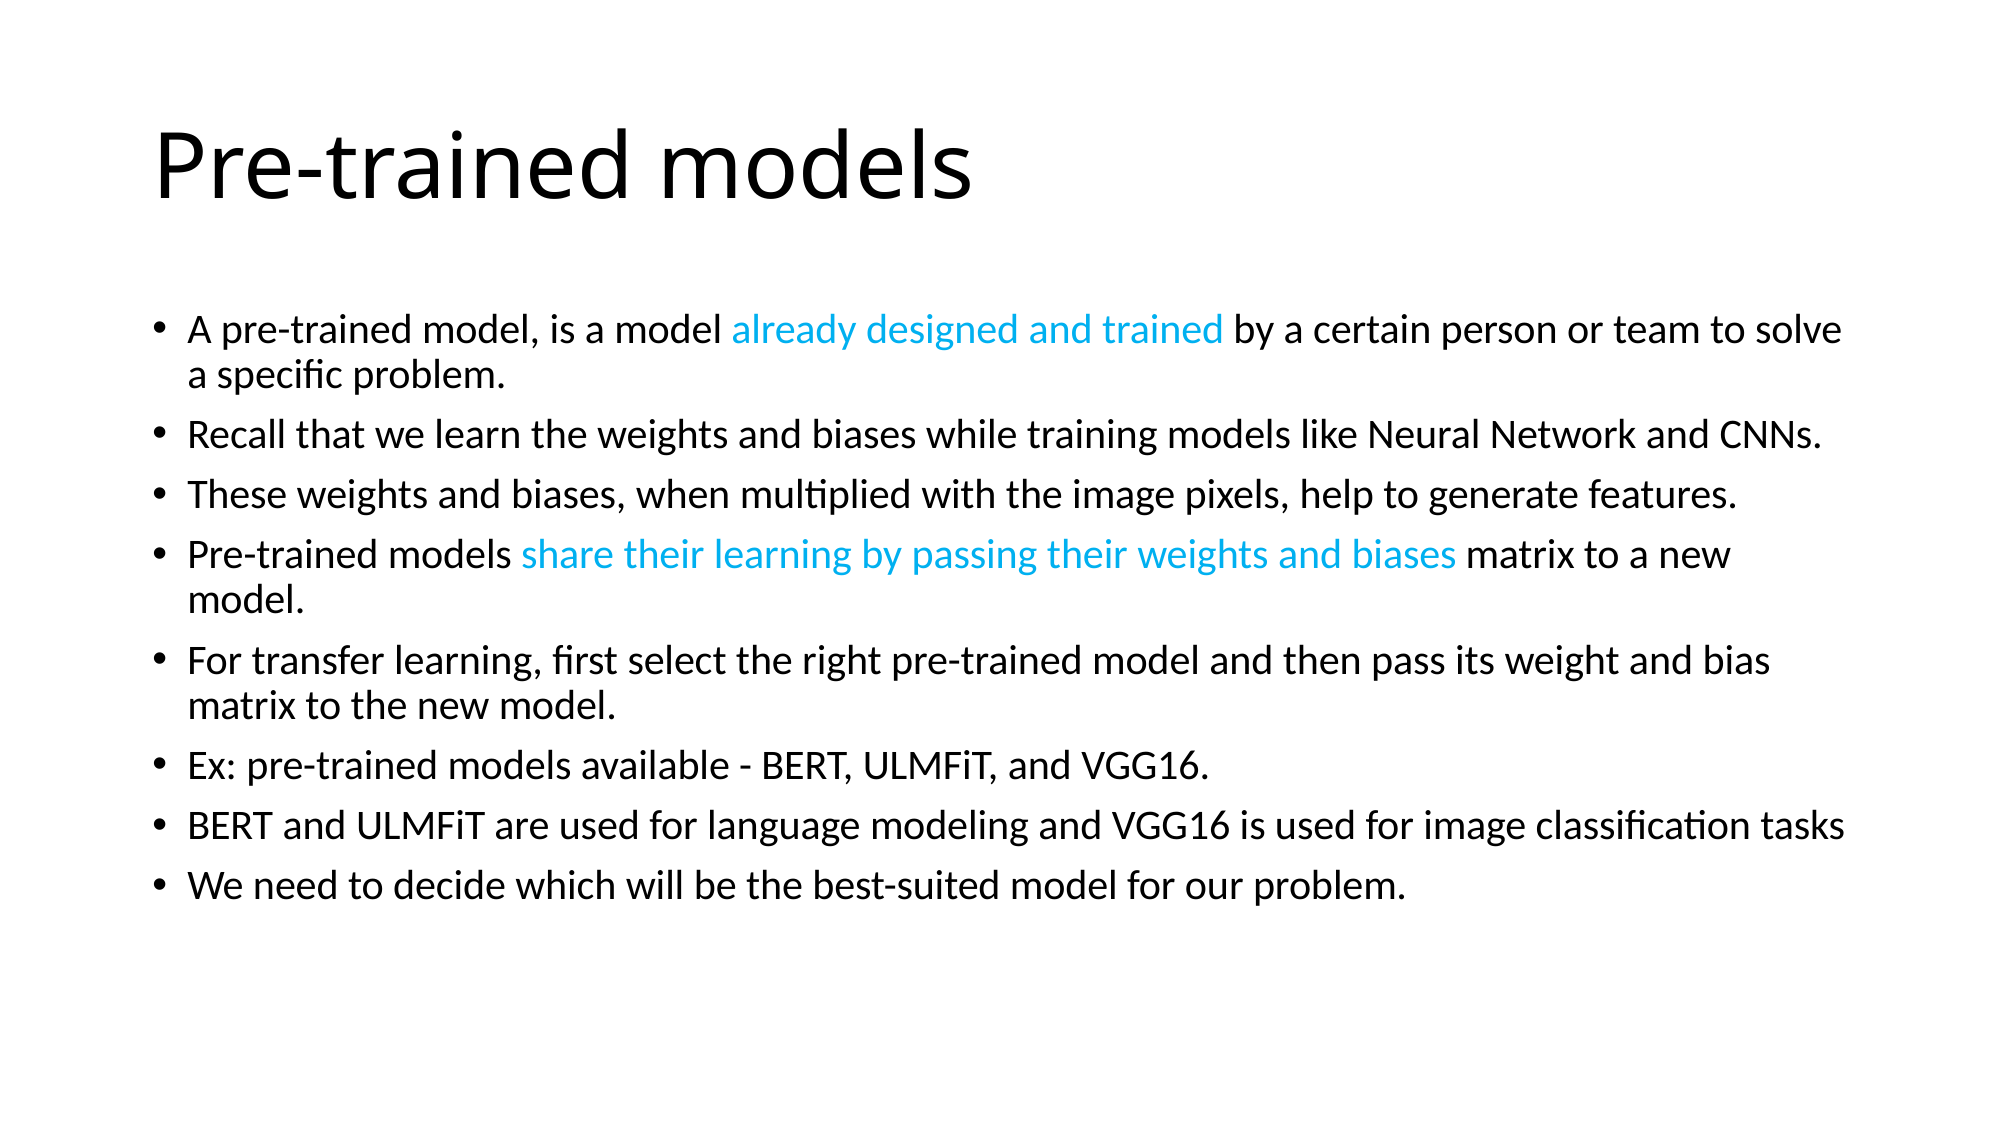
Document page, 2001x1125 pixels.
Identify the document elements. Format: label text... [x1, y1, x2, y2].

title Pre-trained models [137, 59, 1863, 278]
list A pre-trained model, is a model already designed and trained by a certain person or team to solve a specific problem. Recall that we learn the weights and biases while training models like Neural Network and CNNs. These weights and biases, when multiplied with the image pixels, help to generate features. Pre-trained models share their learning by passing their weights and biases matrix to a new model. For transfer learning, first select the right pre-trained model and then pass its weight and bias matrix to the new model. Ex: pre-trained models available - BERT, ULMFiT, and VGG16. BERT and ULMFiT are used for language modeling and VGG16 is used for image classification tasks We need to decide which will be the best-suited model for our problem. [137, 299, 1863, 1014]
